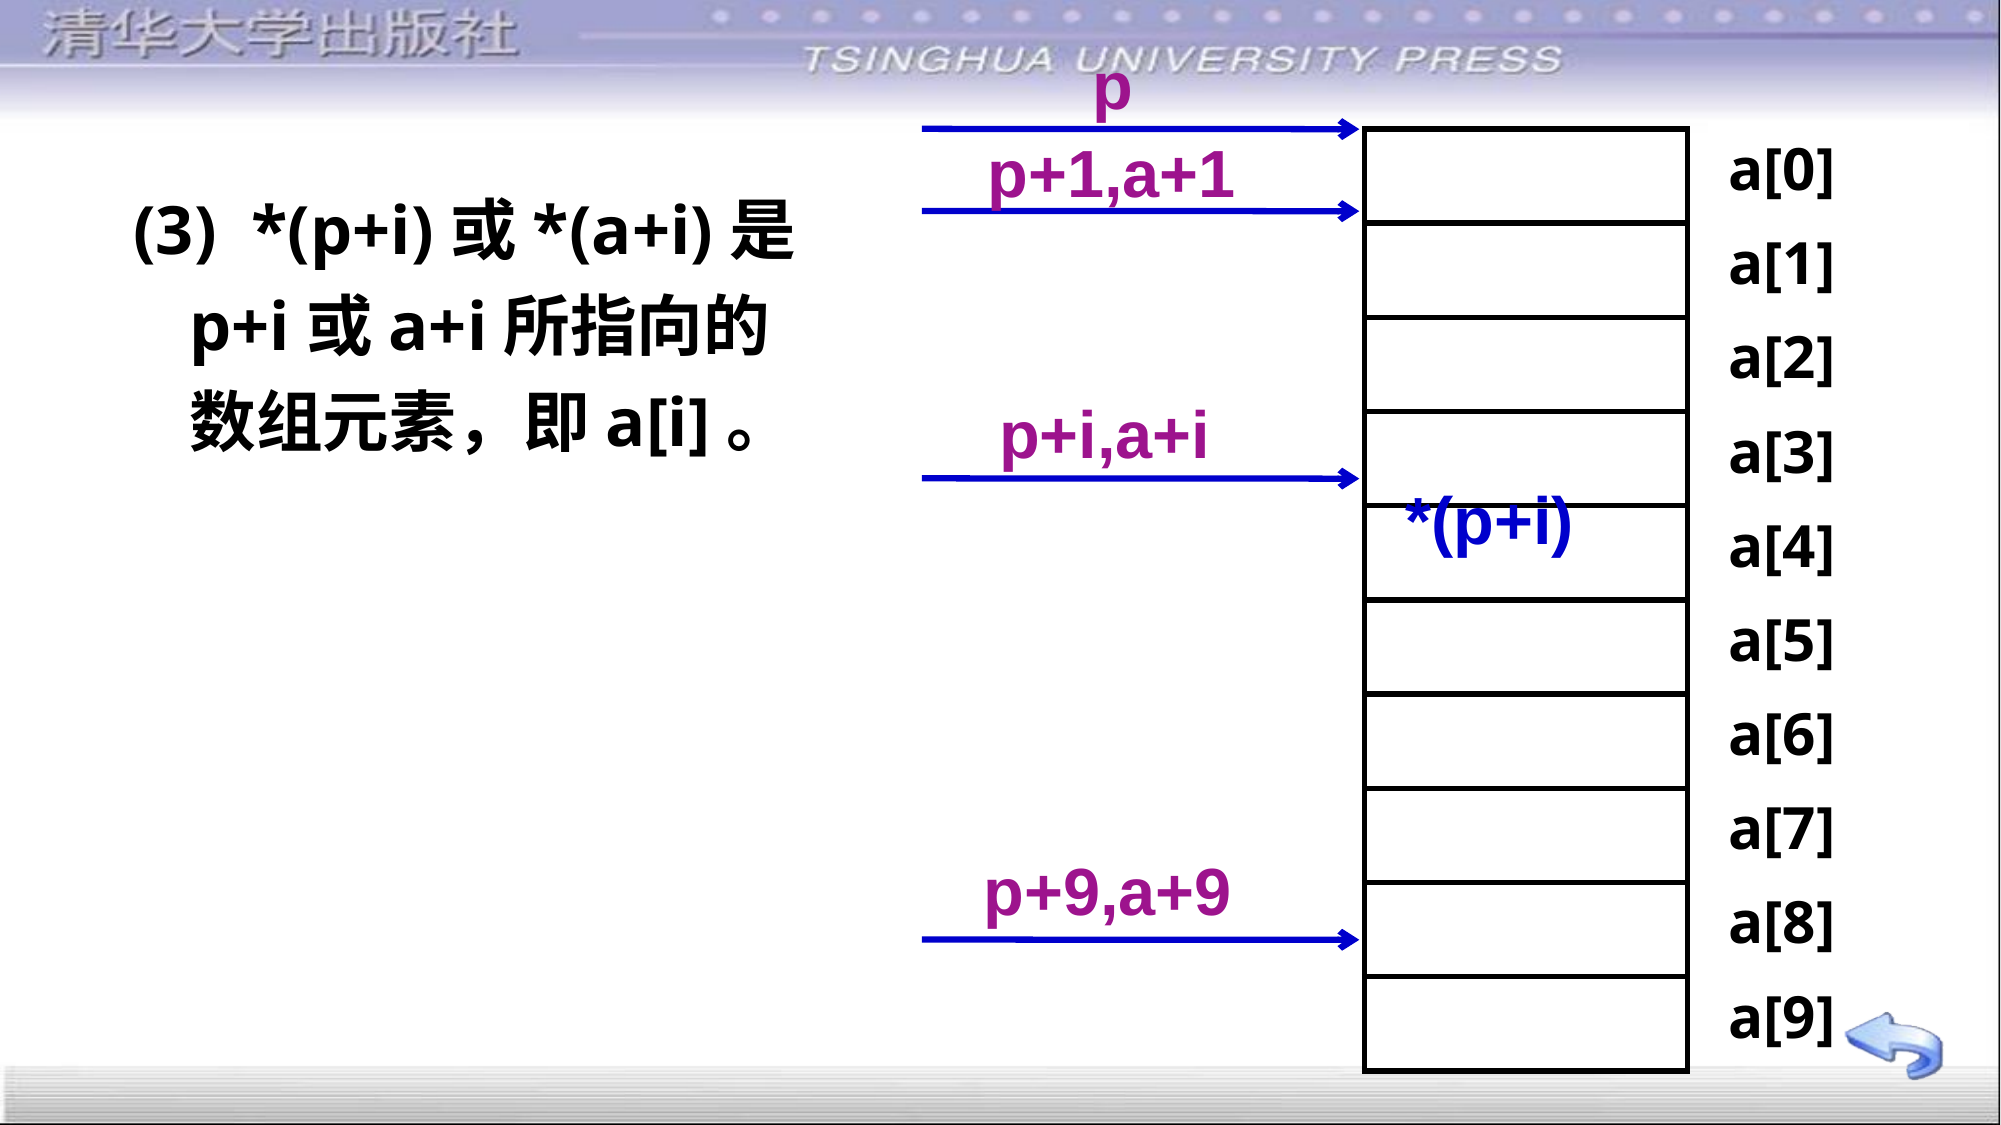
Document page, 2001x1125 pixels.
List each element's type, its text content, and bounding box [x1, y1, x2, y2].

table_cell [1367, 414, 1685, 503]
table_cell [1367, 697, 1685, 786]
table_cell [1367, 508, 1685, 597]
table_cell [1367, 791, 1685, 880]
table_cell a[1] [1708, 215, 1969, 309]
text_box p+9,a+9 [968, 841, 1344, 937]
table_header [1367, 132, 1685, 220]
table_cell [1367, 885, 1685, 974]
table_cell a[8] [1708, 874, 1969, 969]
table_cell [1367, 320, 1685, 409]
text_box *(p+i) [1390, 470, 1657, 565]
table_cell a[9] [1708, 969, 1969, 1063]
table_cell a[5] [1708, 592, 1969, 686]
table_cell [1367, 603, 1685, 691]
table_cell l [973, 213, 1349, 217]
table_cell a[6] [1708, 686, 1969, 780]
list (3) *(p+i)或*(a+i)是p+i或a+i所指向的数组元素，即a[i]。 [118, 164, 844, 973]
picture [0, 0, 2001, 1125]
text_box p+1,a+1 [973, 123, 1349, 127]
table_cell [1367, 979, 1685, 1068]
table_cell a[7] [1708, 780, 1969, 874]
table_cell a[2] [1708, 309, 1969, 403]
table_cell [1367, 226, 1685, 315]
table_cell a[3] [1708, 403, 1969, 498]
text_box p+i,a+i [984, 384, 1360, 478]
table_header a[0] [1708, 121, 1969, 215]
table_cell a[4] [1708, 498, 1969, 592]
text_box p [1078, 35, 1188, 123]
text_box p+1,a+1 [973, 137, 1349, 209]
